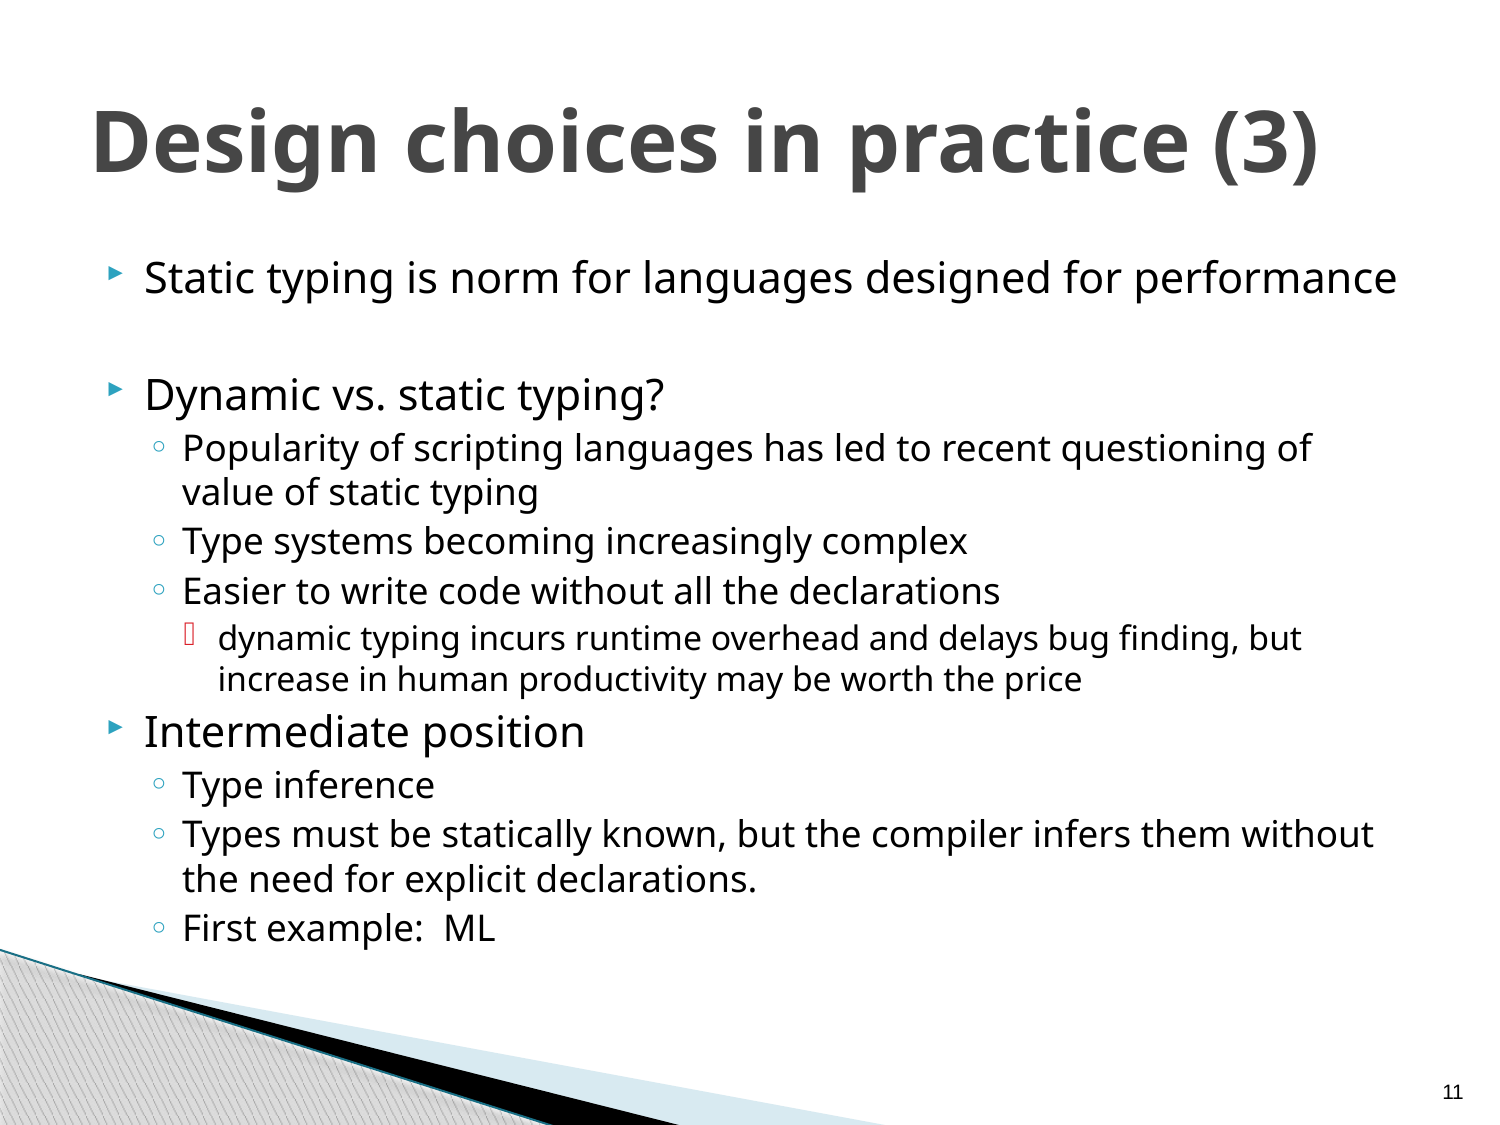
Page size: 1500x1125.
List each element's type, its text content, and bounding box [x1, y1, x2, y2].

slide_number 11 [1418, 1051, 1479, 1112]
list Static typing is norm for languages designed for performance Dynamic vs. static typing? Popularity of scripting languages has led to recent questioning of value of static typing Type systems becoming increasingly complex Easier to write code without all the declarations dynamic typing incurs runtime overhead and delays bug finding, but increase in human productivity may be worth the price Intermediate position Type inference Types must be statically known, but the compiler infers them without the need for explicit declarations. First example: ML [75, 243, 1425, 986]
title Design choices in practice (3) [75, 45, 1425, 233]
